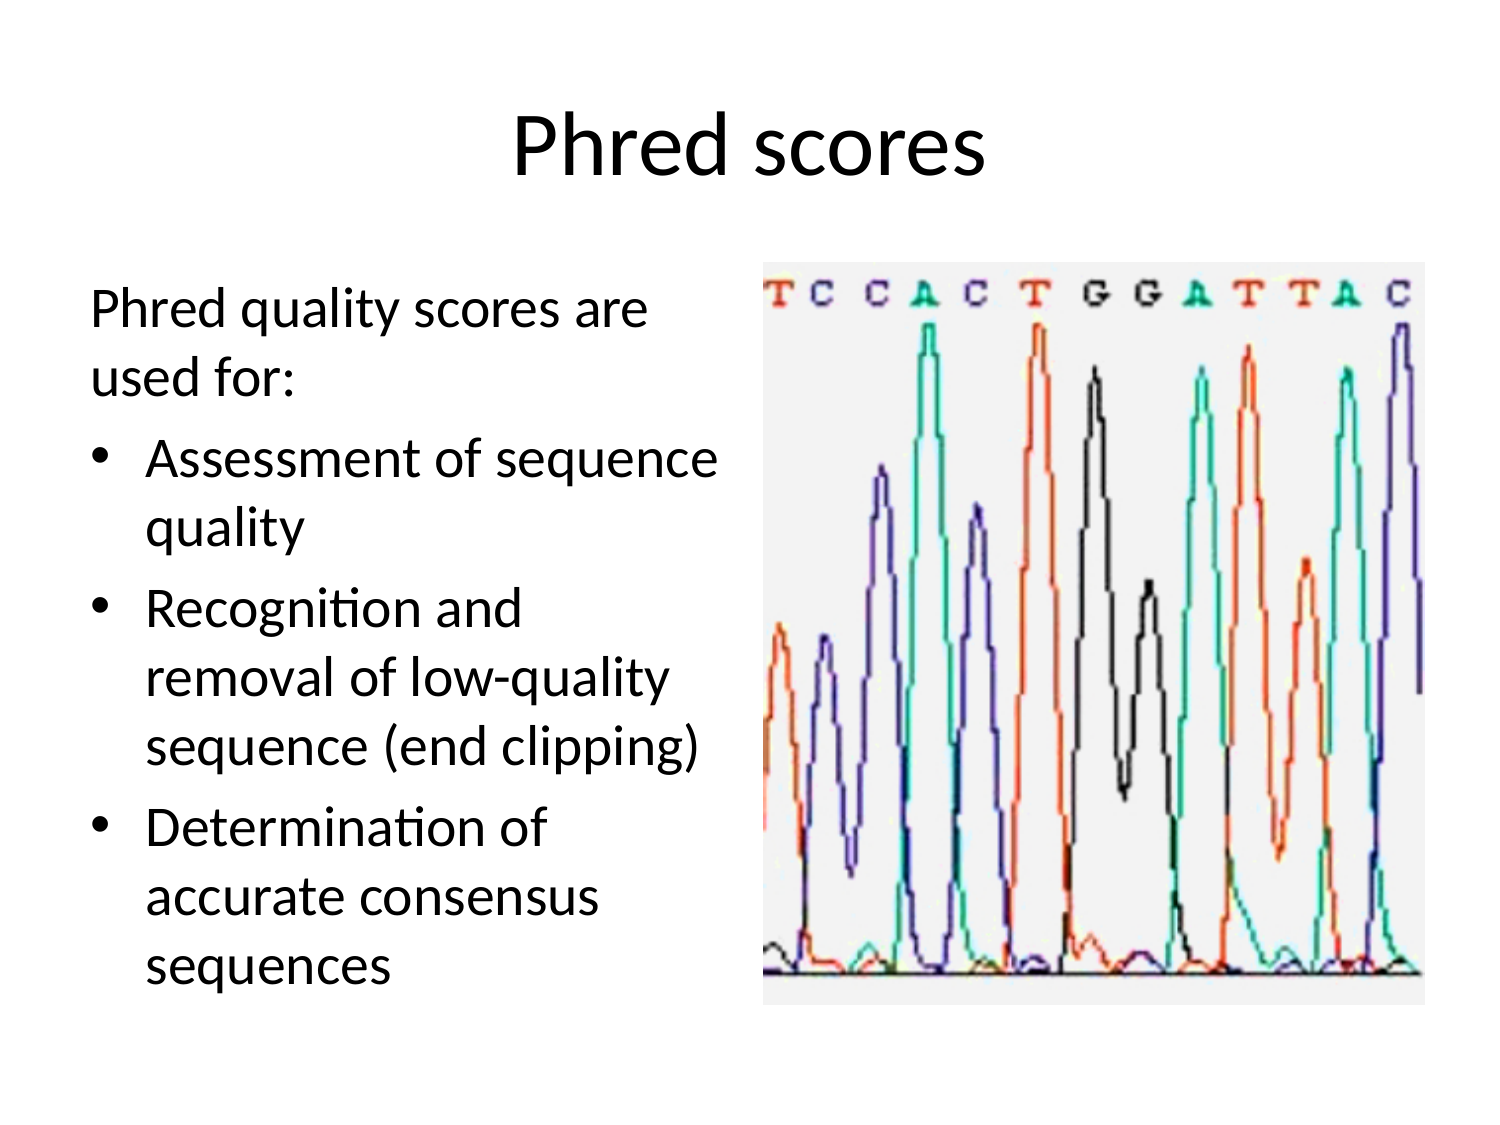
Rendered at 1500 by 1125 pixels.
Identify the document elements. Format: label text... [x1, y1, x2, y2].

title Phred scores [75, 45, 1425, 233]
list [762, 262, 1426, 1006]
list Phred quality scores are used for: Assessment of sequence quality Recognition and removal of low-quality sequence (end clipping) Determination of accurate consensus sequences [75, 262, 738, 1005]
